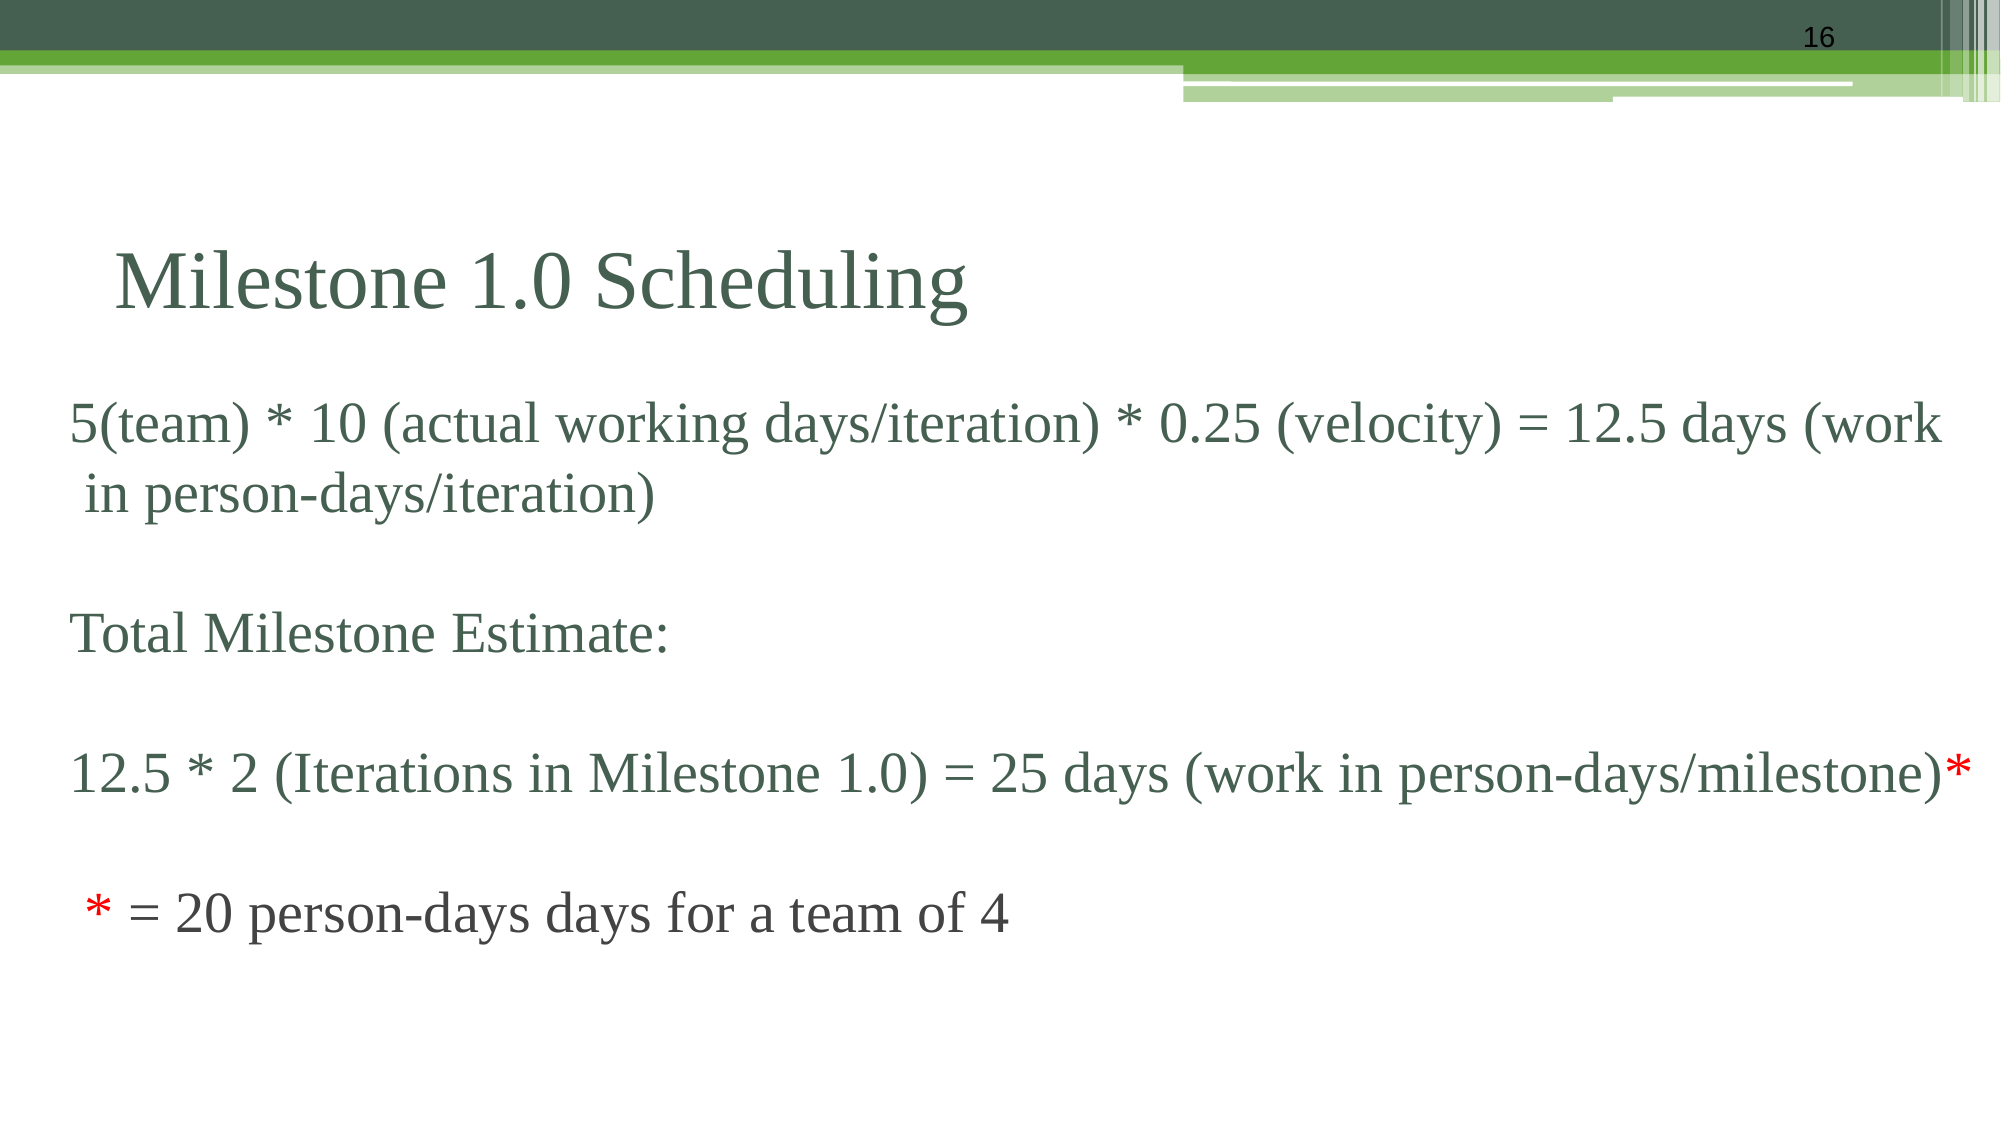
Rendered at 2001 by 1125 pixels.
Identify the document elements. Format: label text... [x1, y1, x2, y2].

list 5(team) * 10 (actual working days/iteration) * 0.25 (velocity) = 12.5 days (work in person-days/iteration) Total Milestone Estimate: 12.5 * 2 (Iterations in Milestone 1.0) = 25 days (work in person-days/milestone)* * = 20 person-days days for a team of 4 [9, 368, 2000, 1079]
title Milestone 1.0 Scheduling [99, 187, 1900, 363]
slide_number ‹#› [1788, 0, 1955, 61]
